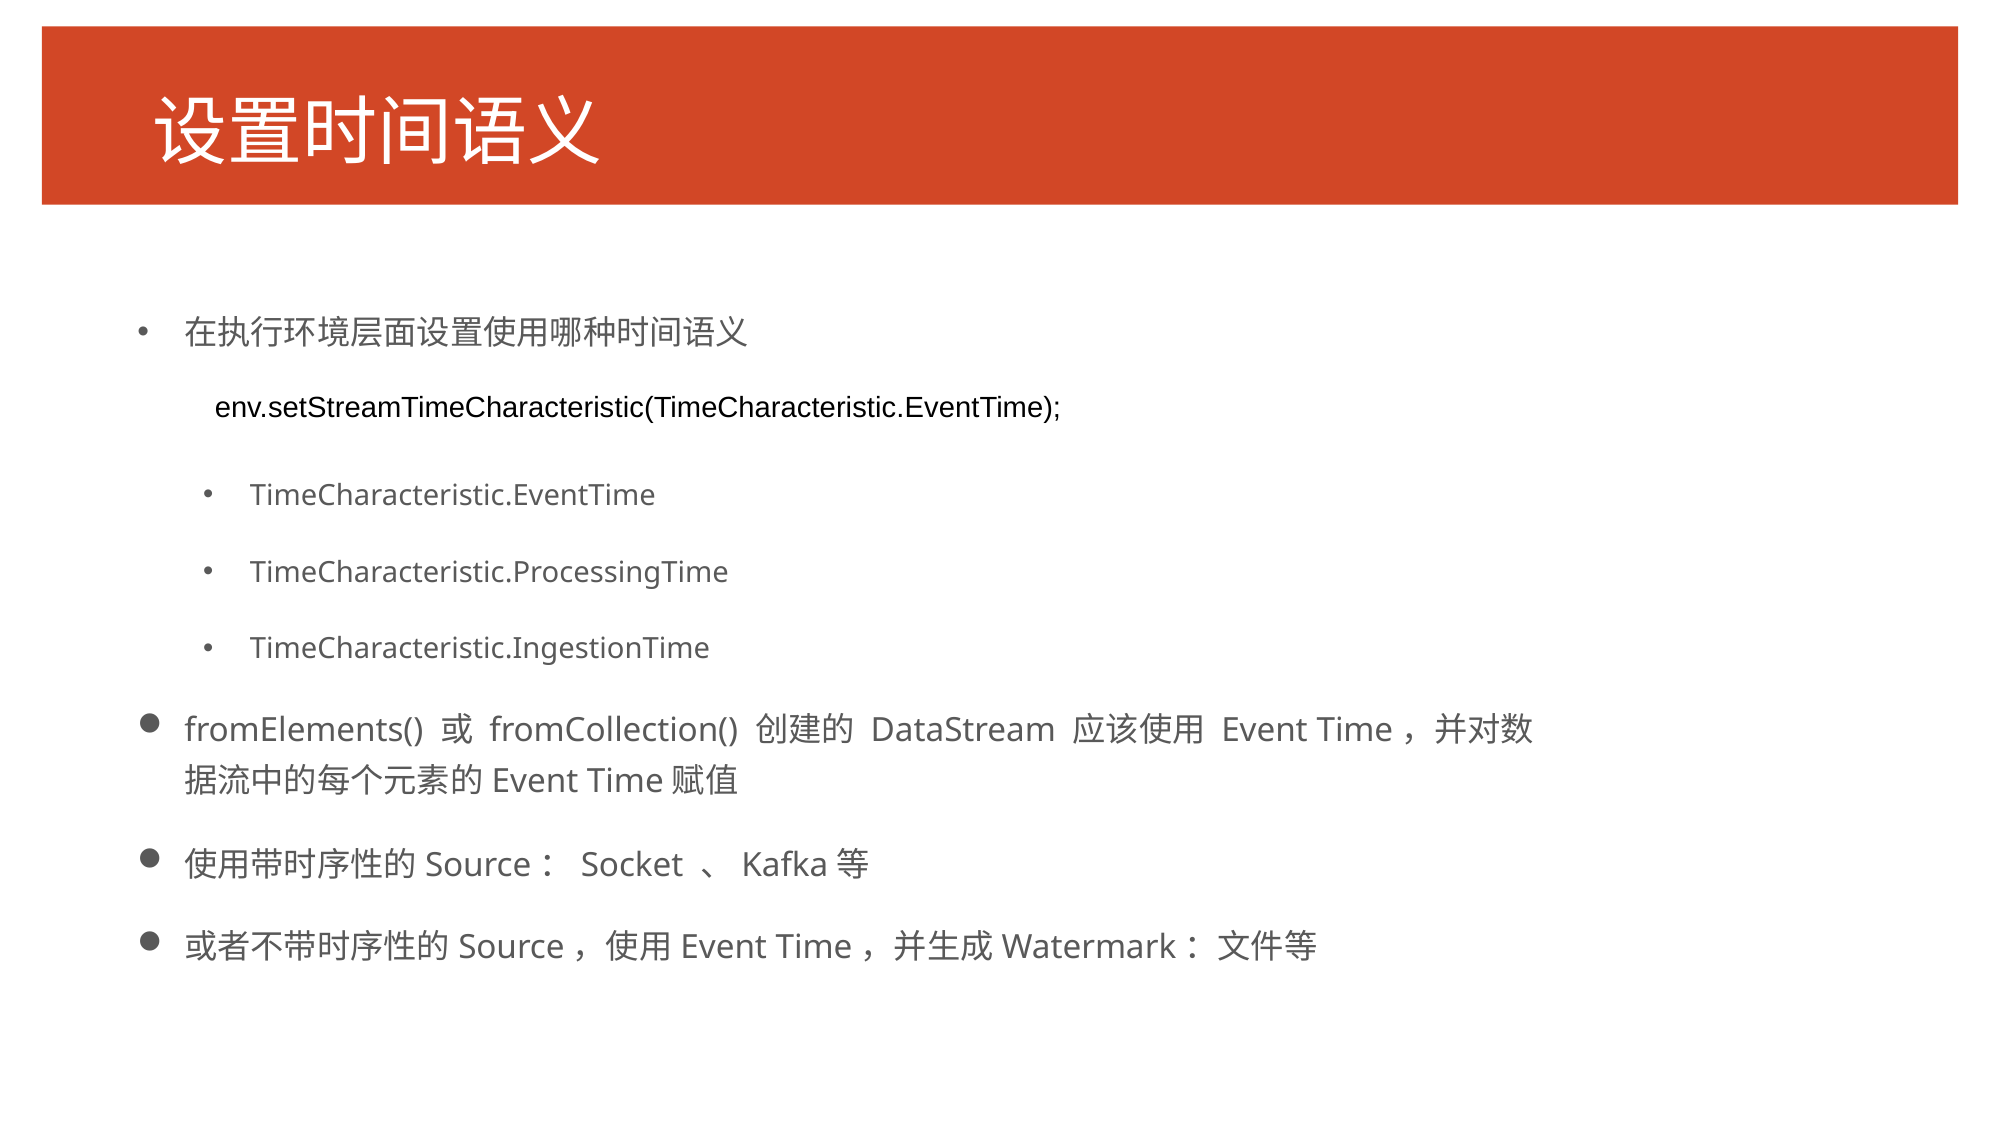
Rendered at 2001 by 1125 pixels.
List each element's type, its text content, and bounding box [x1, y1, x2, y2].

list 在执行环境层面设置使用哪种时间语义 TimeCharacteristic.EventTime TimeCharacteristic.ProcessingTime TimeCharacteristic.IngestionTime fromElements() 或 fromCollection() 创建的 DataStream 应该使用 Event Time，并对数据流中的每个元素的Event Time赋值 使用带时序性的Source：Socket 、Kafka等 或者不带时序性的Source，使用Event Time，并生成Watermark：文件等 [137, 299, 1547, 1014]
text_box env.setStreamTimeCharacteristic(TimeCharacteristic.EventTime); [200, 380, 1201, 431]
title 设置时间语义 [137, 50, 1901, 181]
